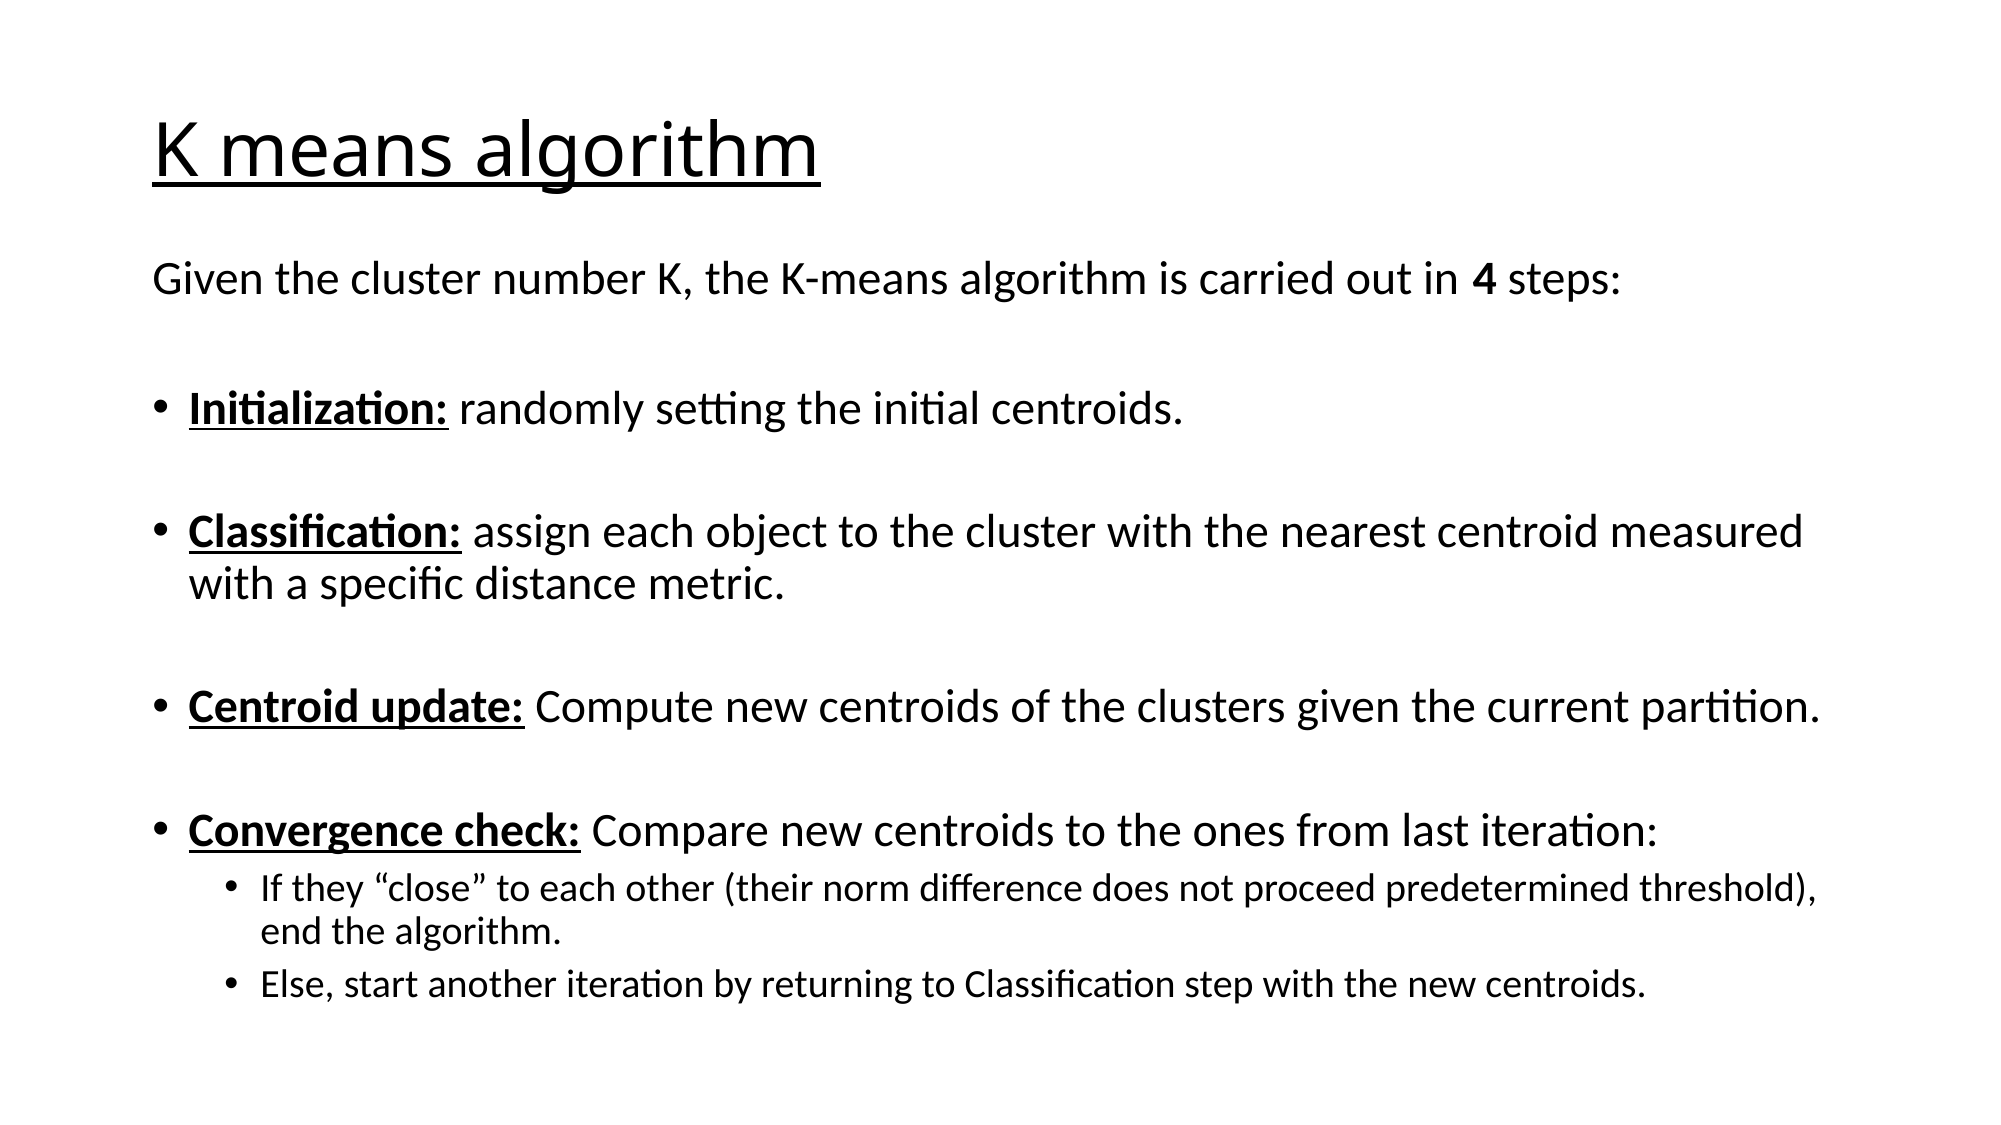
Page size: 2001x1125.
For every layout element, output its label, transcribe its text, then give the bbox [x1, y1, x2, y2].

list Given the cluster number K, the K-means algorithm is carried out in 4 steps: Initialization: randomly setting the initial centroids. Classification: assign each object to the cluster with the nearest centroid measured with a specific distance metric. Centroid update: Compute new centroids of the clusters given the current partition. Convergence check: Compare new centroids to the ones from last iteration: If they “close” to each other (their norm difference does not proceed predetermined threshold), end the algorithm. Else, start another iteration by returning to Classification step with the new centroids. [137, 245, 1863, 1050]
title K means algorithm [137, 43, 1863, 245]
